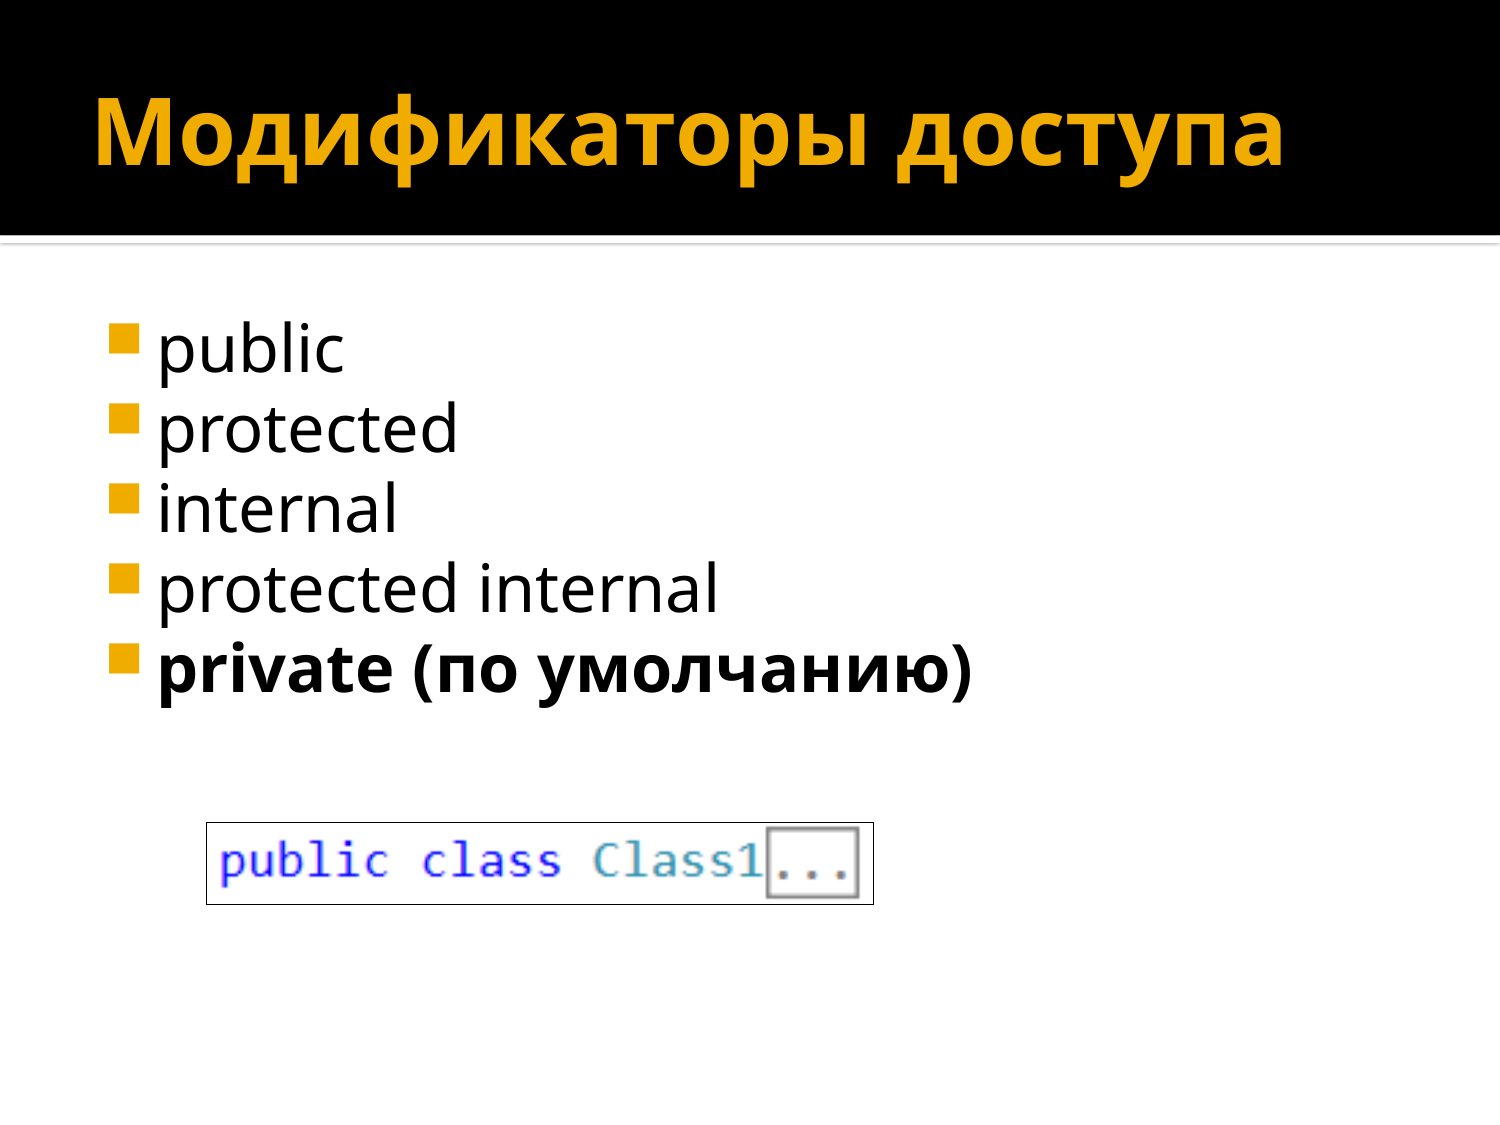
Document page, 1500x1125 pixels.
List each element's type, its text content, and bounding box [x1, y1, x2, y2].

list public protected internal protected internal private (по умолчанию) [75, 291, 1425, 1050]
title Модификаторы доступа [75, 25, 1425, 231]
picture [206, 822, 874, 905]
